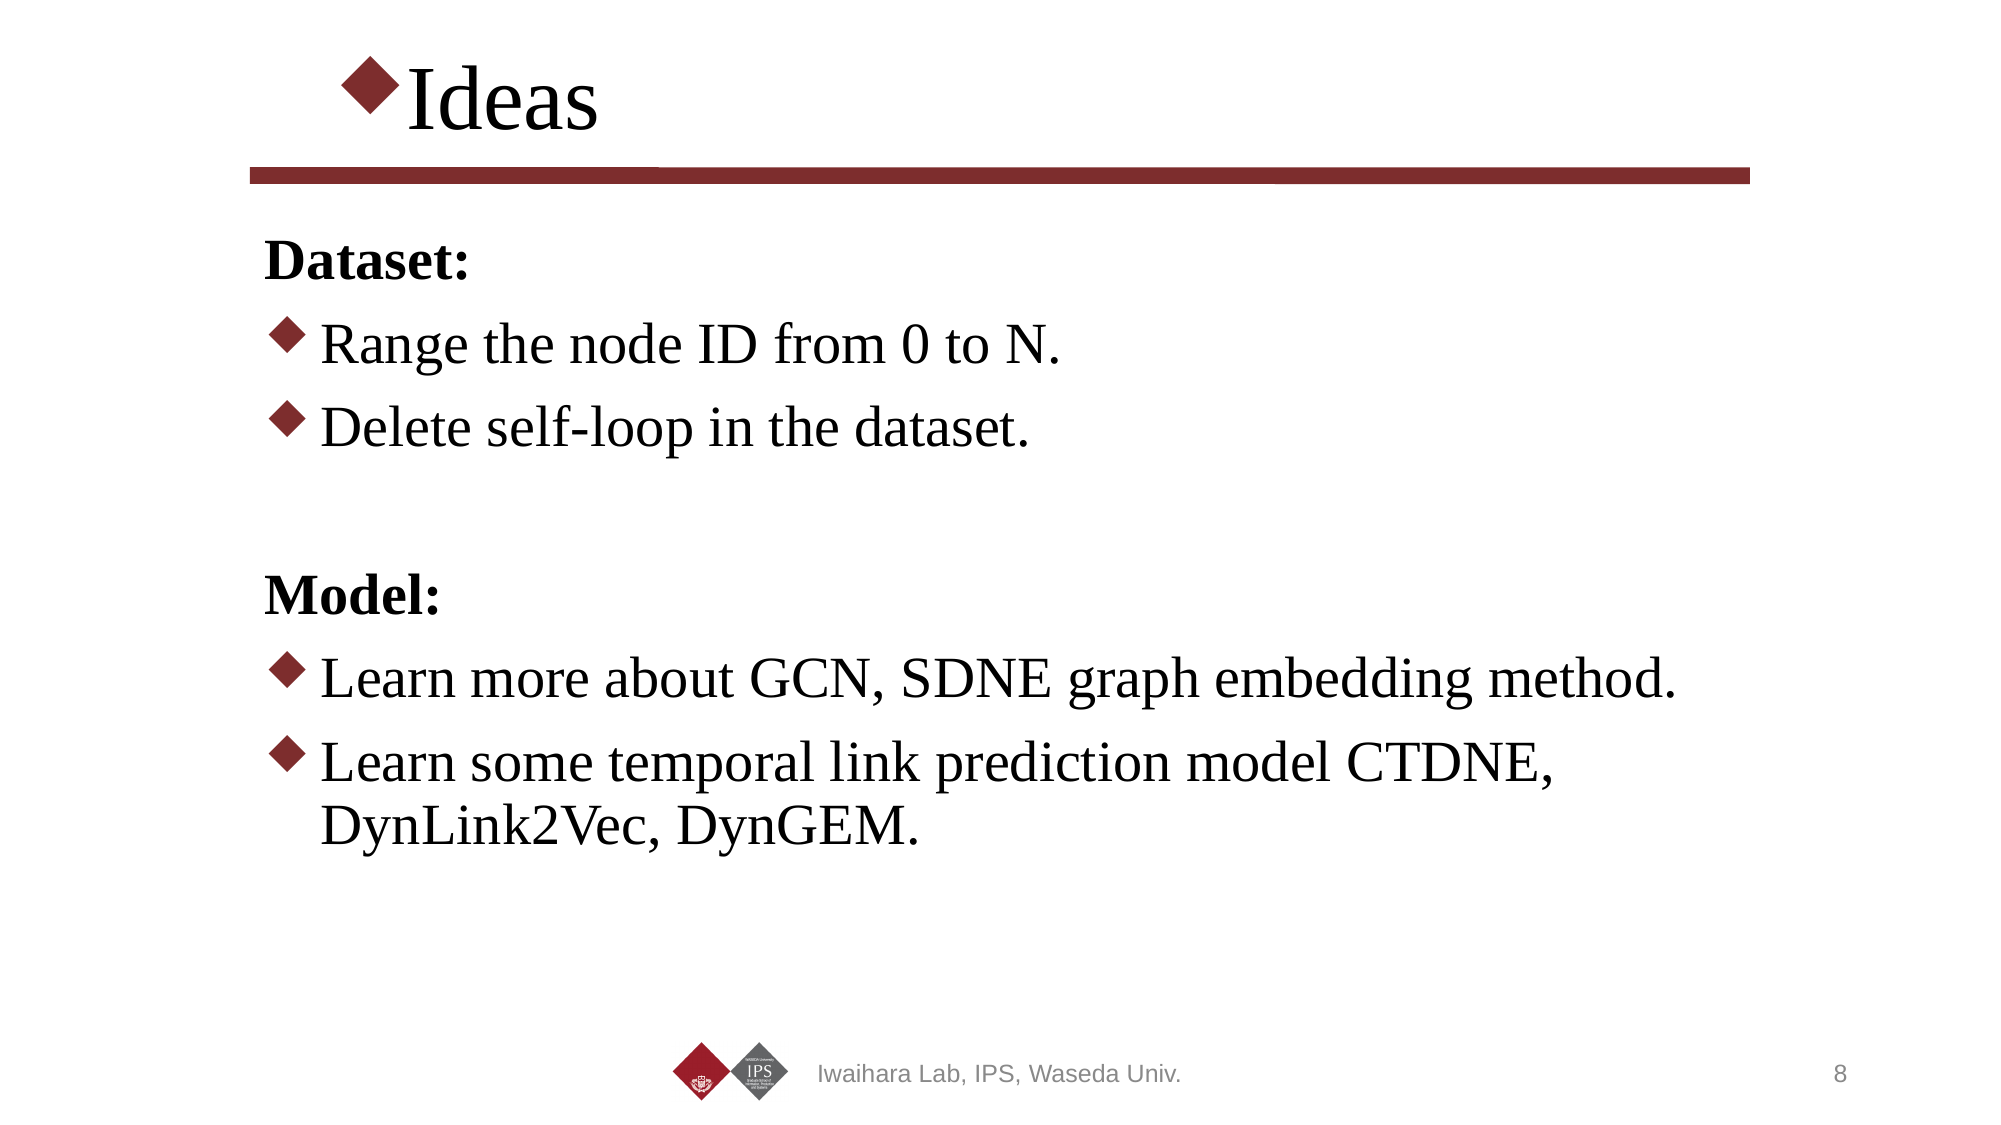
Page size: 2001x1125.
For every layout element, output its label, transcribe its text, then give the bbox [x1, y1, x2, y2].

list Dataset: Range the node ID from 0 to N. Delete self-loop in the dataset. Model: Learn more about GCN, SDNE graph embedding method. Learn some temporal link prediction model CTDNE, DynLink2Vec, DynGEM. [249, 221, 1750, 1030]
picture [671, 1041, 789, 1102]
footer Iwaihara Lab, IPS, Waseda Univ. [662, 1042, 1338, 1103]
slide_number 8 [1412, 1042, 1863, 1103]
title Ideas [320, 35, 1680, 164]
